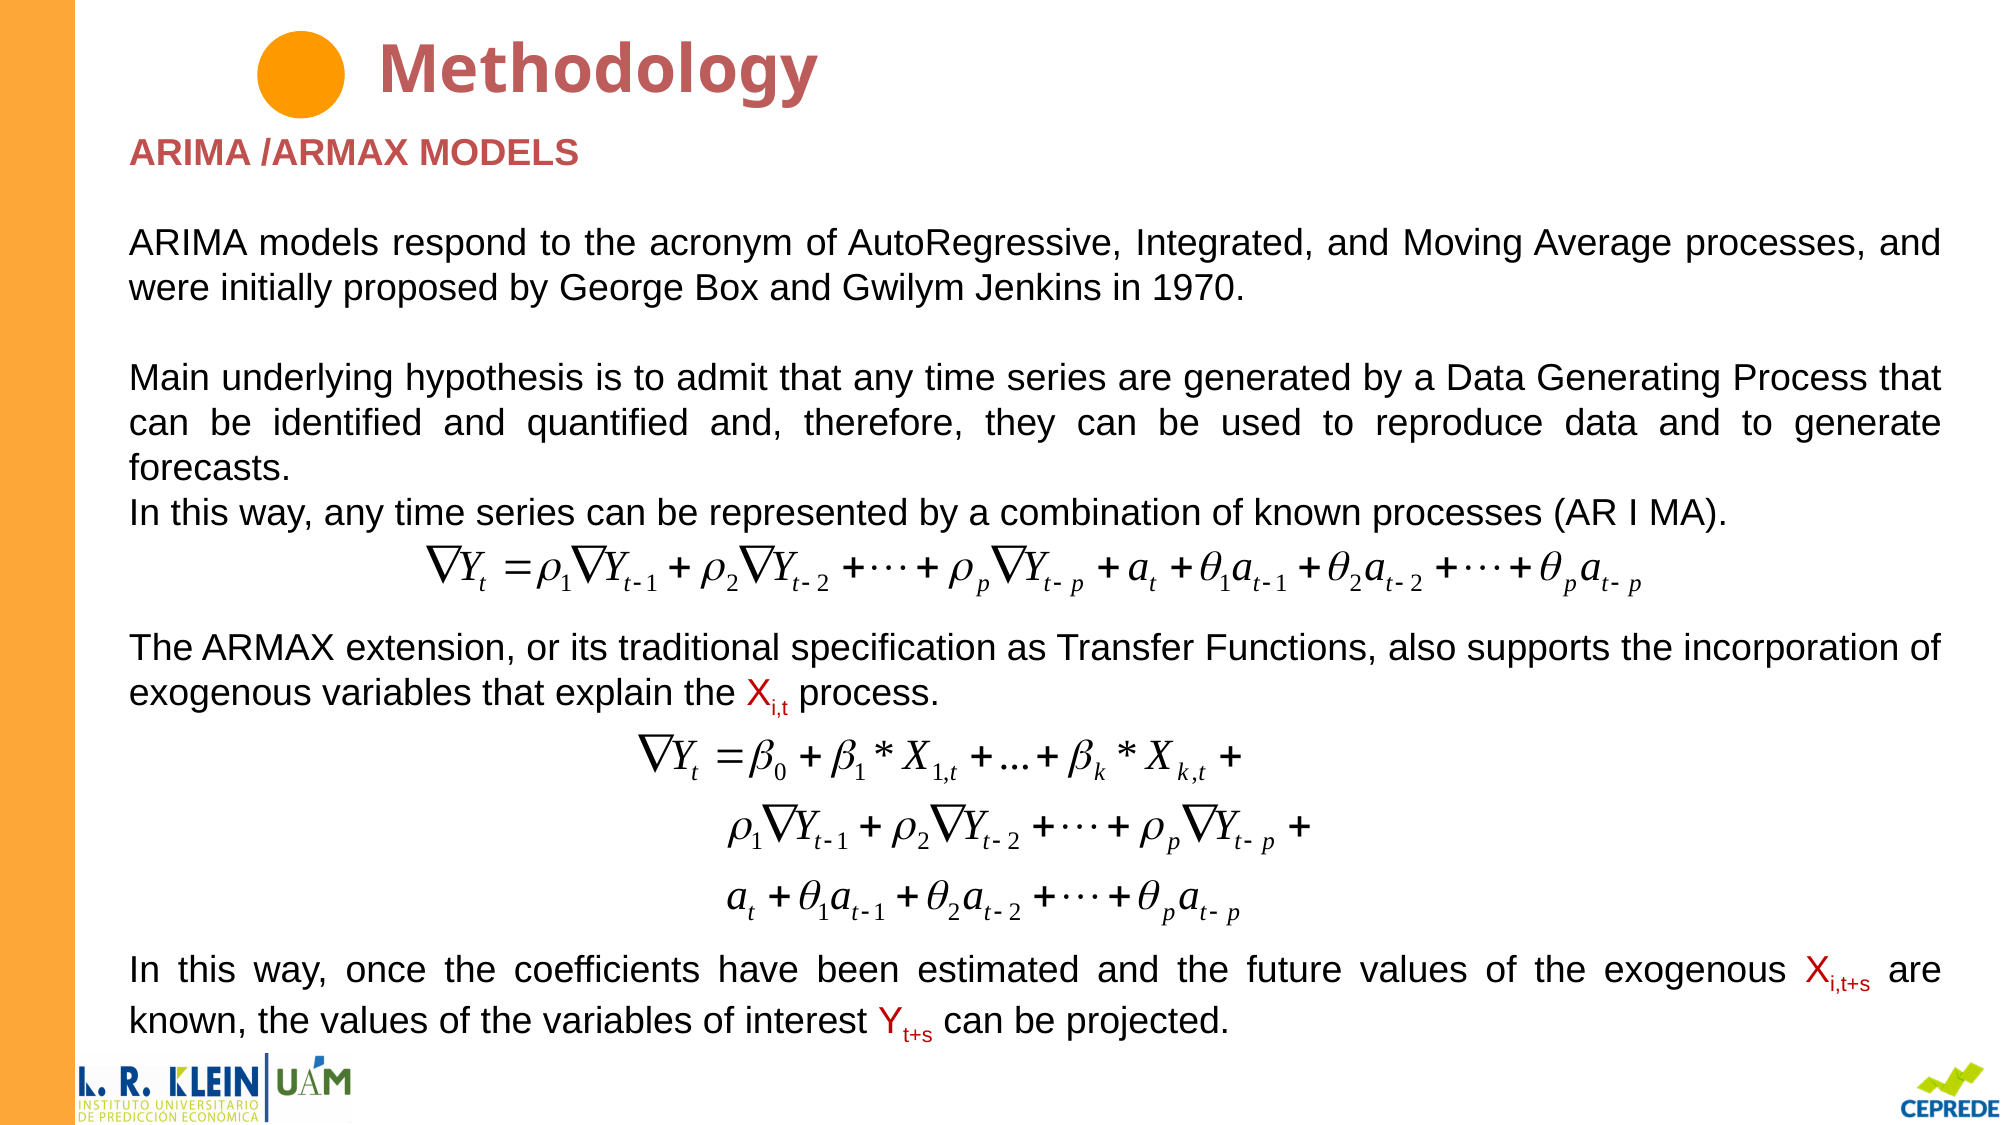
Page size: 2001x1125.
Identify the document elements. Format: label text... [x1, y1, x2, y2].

text_box ARIMA /ARMAX MODELS ARIMA models respond to the acronym of AutoRegressive, Integrated, and Moving Average processes, and were initially proposed by George Box and Gwilym Jenkins in 1970. Main underlying hypothesis is to admit that any time series are generated by a Data Generating Process that can be identified and quantified and, therefore, they can be used to reproduce data and to generate forecasts. In this way, any time series can be represented by a combination of known processes (AR I MA). The ARMAX extension, or its traditional specification as Transfer Functions, also supports the incorporation of exogenous variables that explain the Xi,t process. In this way, once the coefficients have been estimated and the future values of the exogenous Xi,t+s are known, the values of the variables of interest Yt+s can be projected. [114, 121, 1957, 1055]
text_box [257, 30, 345, 119]
picture [76, 1053, 352, 1123]
text_box Methodology [362, 18, 1750, 114]
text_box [421, 537, 1650, 606]
picture [1900, 1056, 2000, 1125]
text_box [633, 727, 1318, 937]
